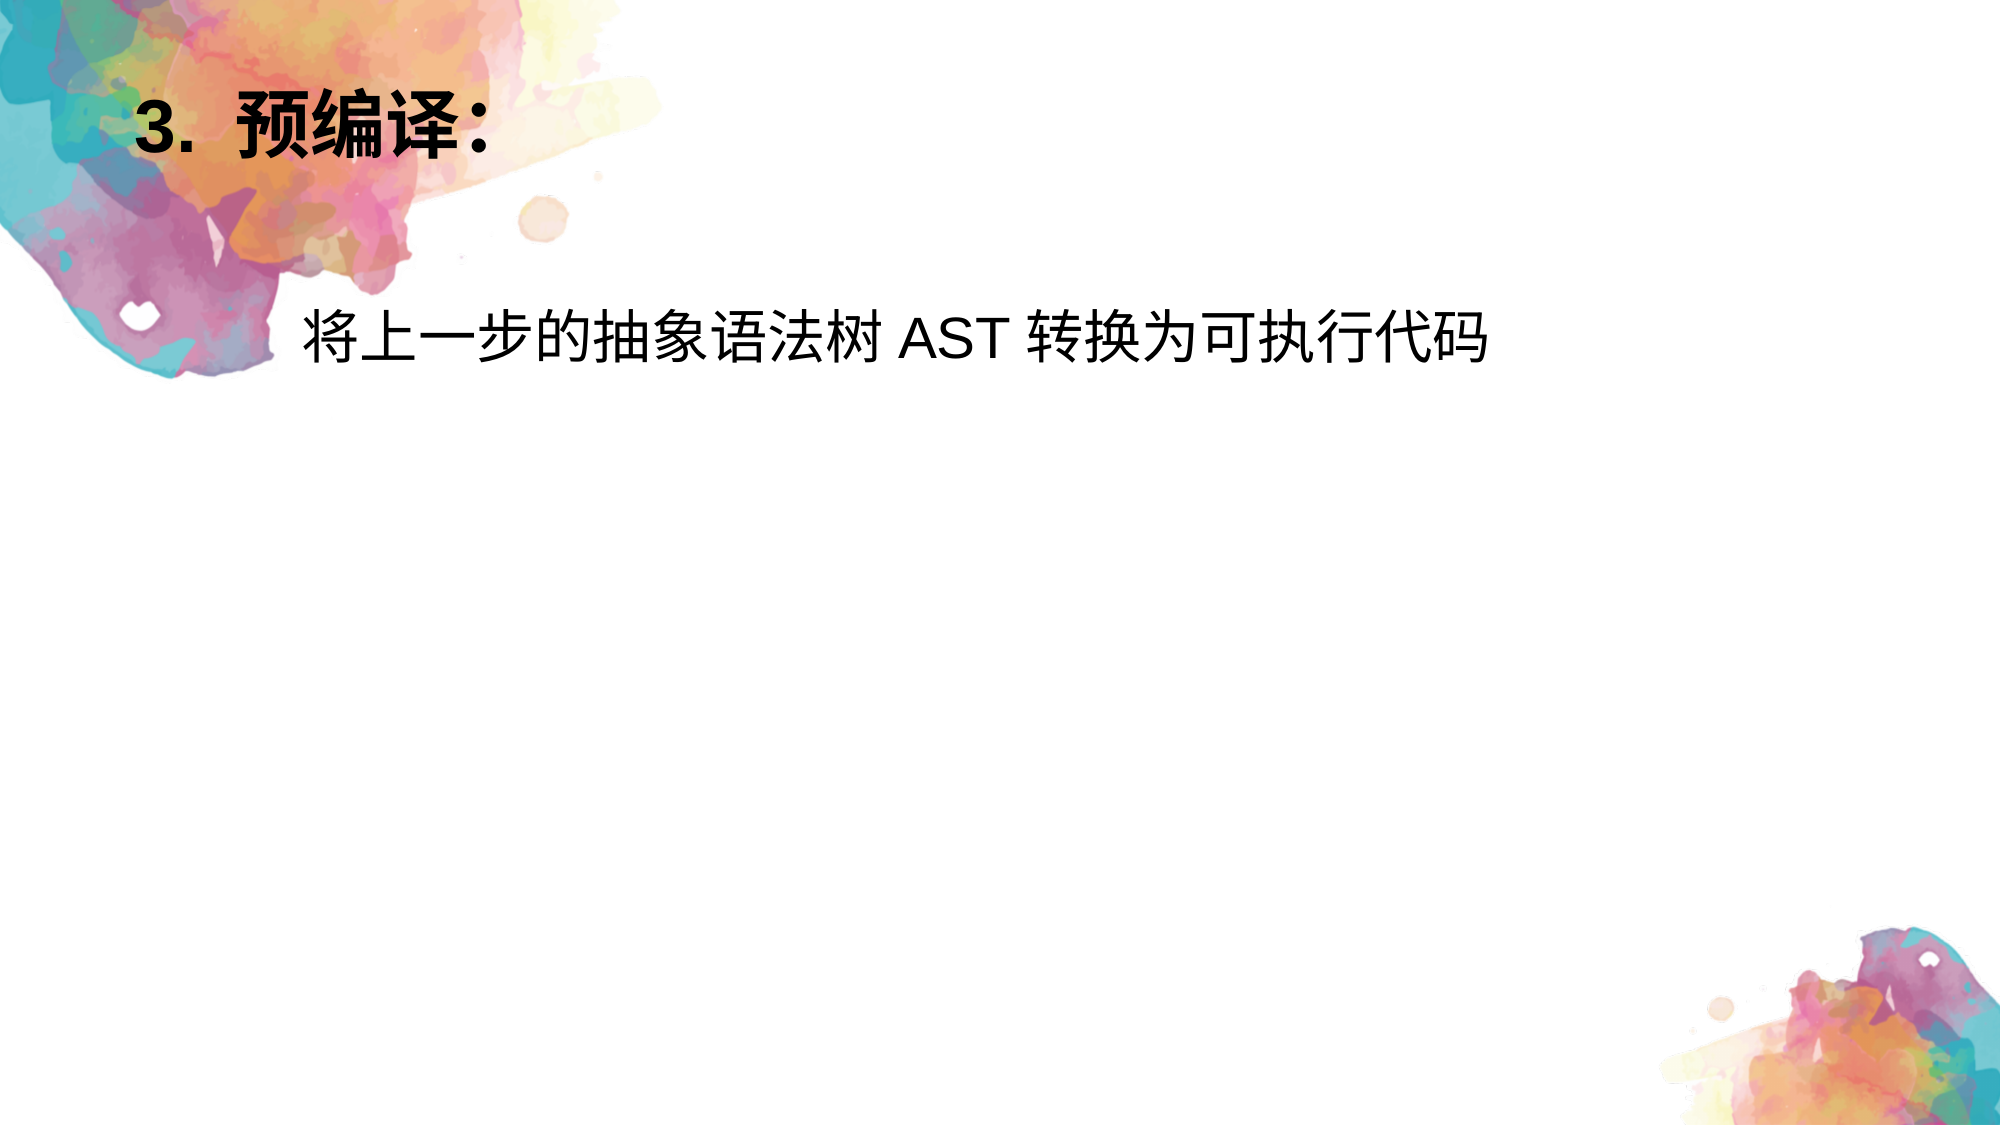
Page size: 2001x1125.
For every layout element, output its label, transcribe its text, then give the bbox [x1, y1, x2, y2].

picture [0, 0, 728, 454]
text_box 将上一步的抽象语法树AST转换为可执行代码 [728, 292, 1506, 378]
picture [1624, 888, 2000, 1125]
